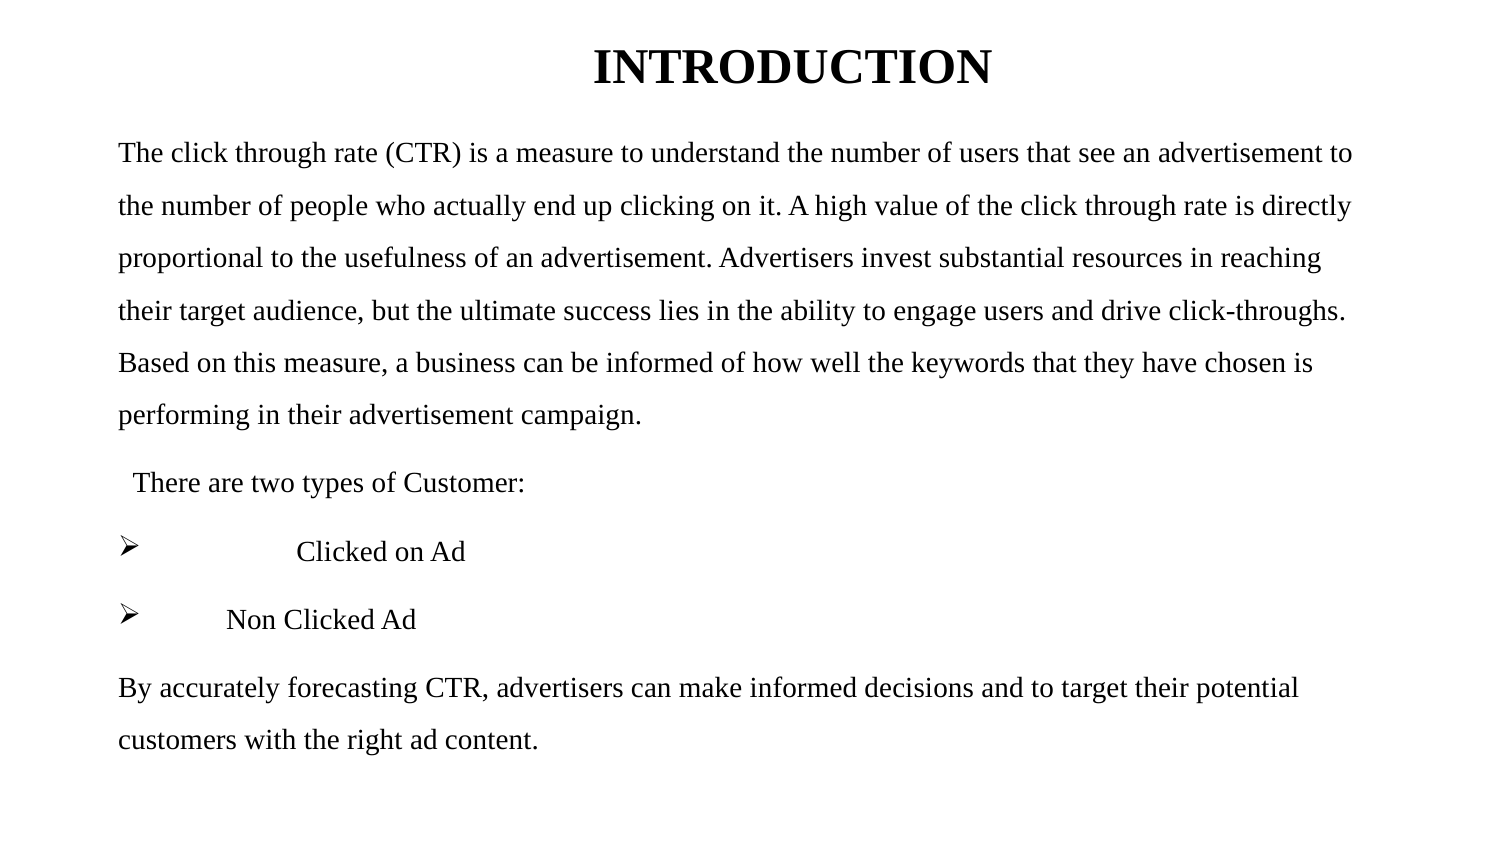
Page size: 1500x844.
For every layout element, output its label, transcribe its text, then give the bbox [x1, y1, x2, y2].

title INTRODUCTION [103, 19, 1397, 108]
list The click through rate (CTR) is a measure to understand the number of users that see an advertisement to the number of people who actually end up clicking on it. A high value of the click through rate is directly proportional to the usefulness of an advertisement. Advertisers invest substantial resources in reaching their target audience, but the ultimate success lies in the ability to engage users and drive click-throughs. Based on this measure, a business can be informed of how well the keywords that they have chosen is performing in their advertisement campaign. There are two types of Customer: Clicked on Ad Non Clicked Ad By accurately forecasting CTR, advertisers can make informed decisions and to target their potential customers with the right ad content. [103, 108, 1397, 784]
